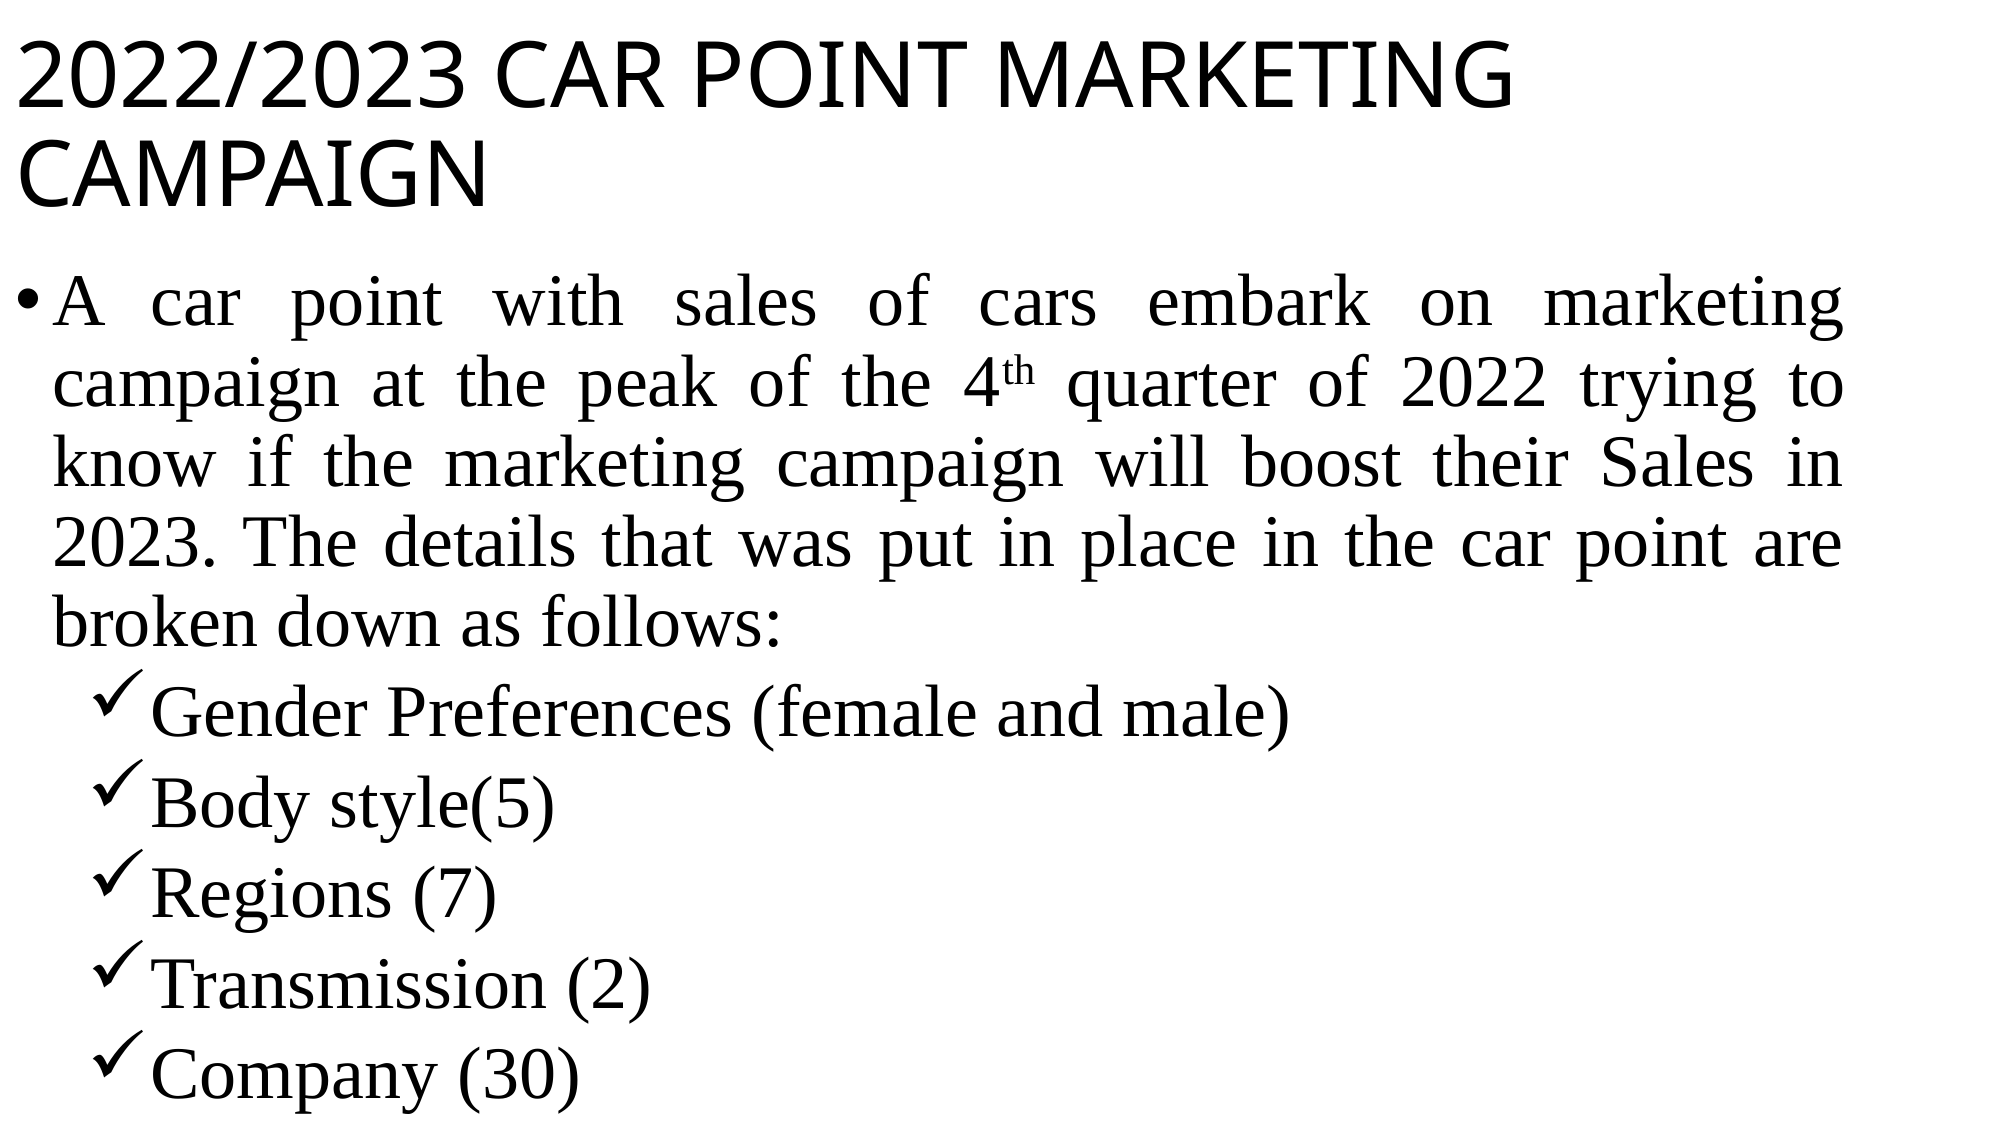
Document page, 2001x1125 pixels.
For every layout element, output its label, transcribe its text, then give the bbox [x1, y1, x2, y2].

list A car point with sales of cars embark on marketing campaign at the peak of the 4th quarter of 2022 trying to know if the marketing campaign will boost their Sales in 2023. The details that was put in place in the car point are broken down as follows: Gender Preferences (female and male) Body style(5) Regions (7) Transmission (2) Company (30) [0, 254, 1863, 1125]
title 2022/2023 CAR POINT MARKETING CAMPAIGN [0, 0, 1863, 254]
